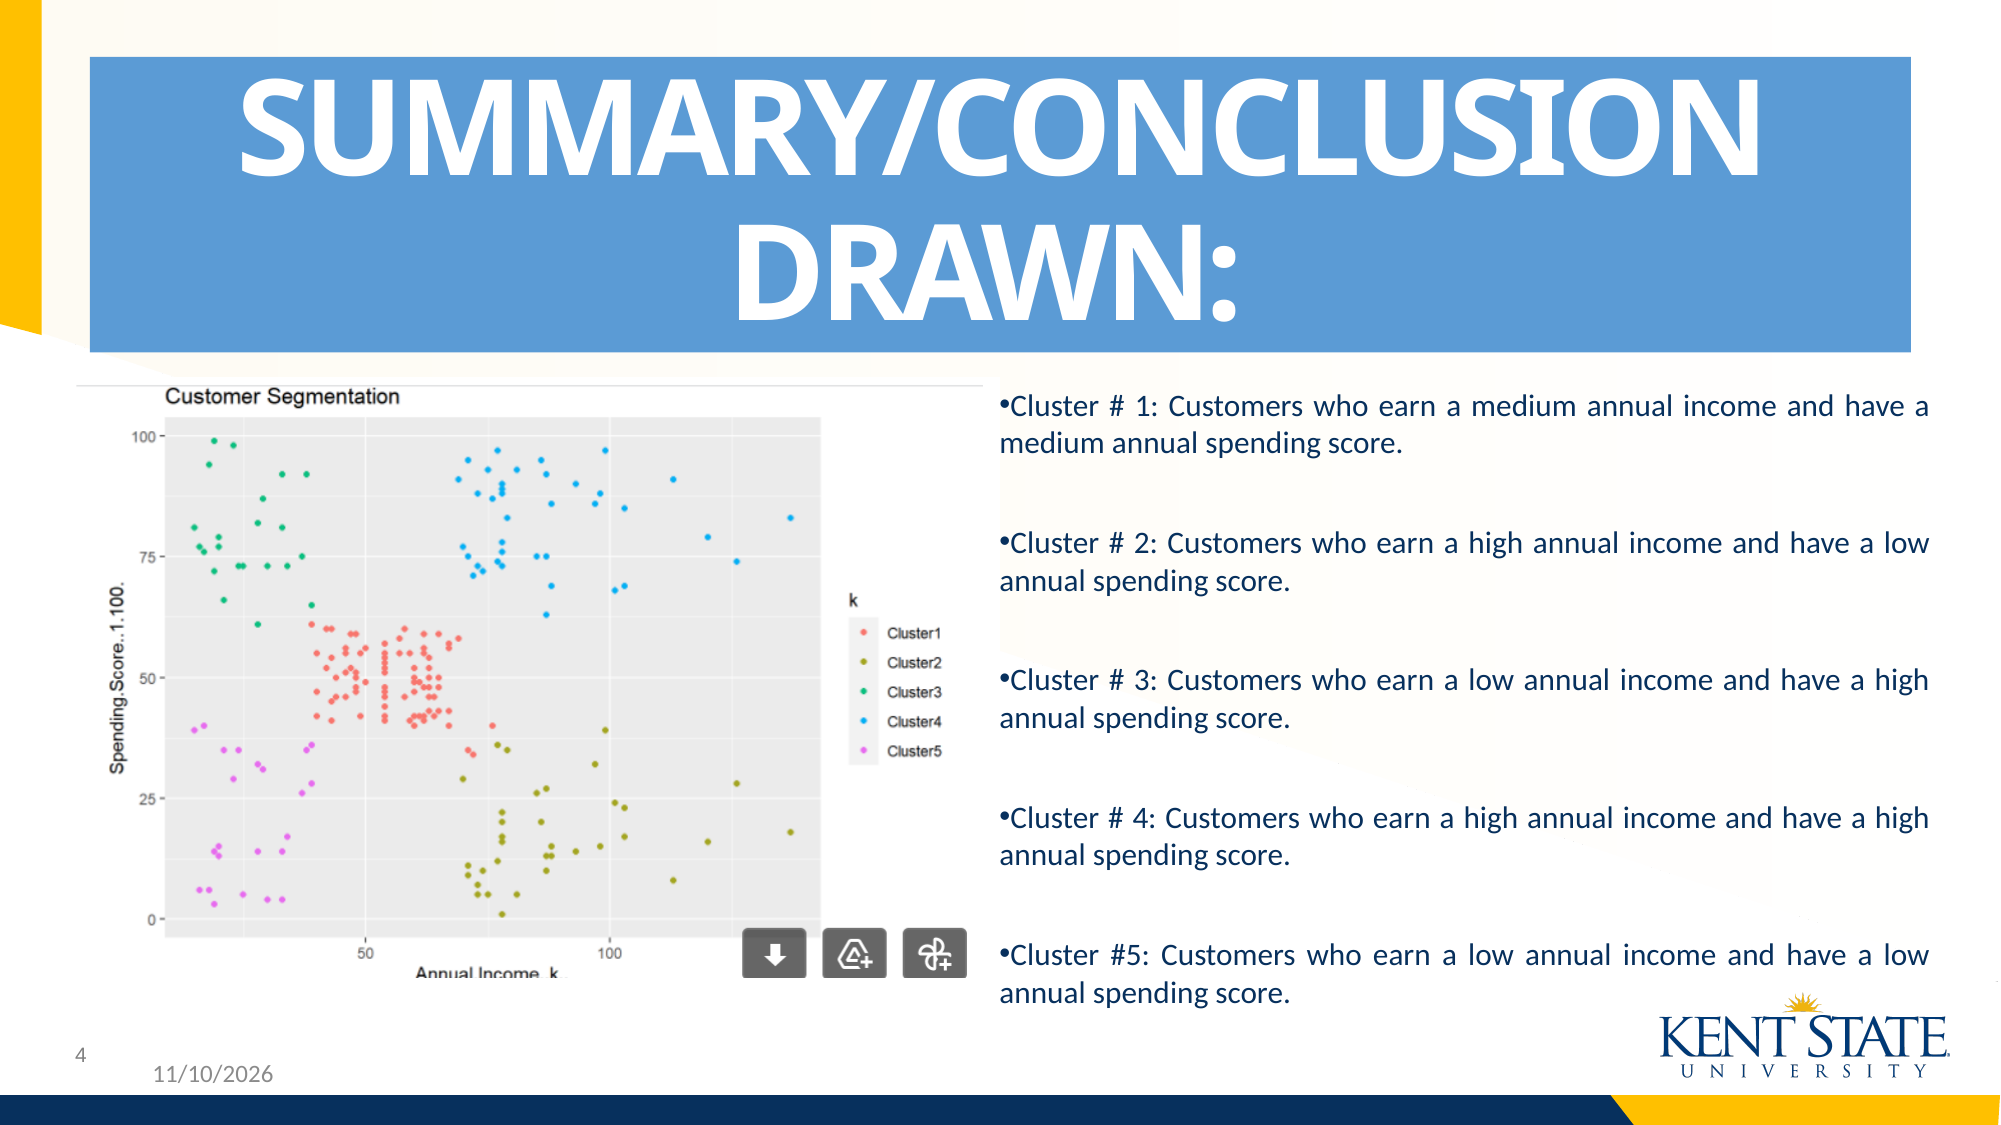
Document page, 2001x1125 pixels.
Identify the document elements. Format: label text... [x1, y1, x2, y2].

picture [0, 0, 2000, 982]
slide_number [137, 1042, 588, 1103]
text_box [1001, 454, 1248, 718]
title SUMMARY/CONCLUSION DRAWN: [137, 96, 1863, 314]
picture [1659, 992, 1950, 1078]
text_box Cluster # 1: Customers who earn a medium annual income and have a medium annual spending score. Cluster # 2: Customers who earn a high annual income and have a low annual spending score. Cluster # 3: Customers who earn a low annual income and have a high annual spending score. Cluster # 4: Customers who earn a high annual income and have a high annual spending score. Cluster #5: Customers who earn a low annual income and have a low annual spending score. [984, 377, 1947, 1015]
text_box [89, 56, 1912, 353]
